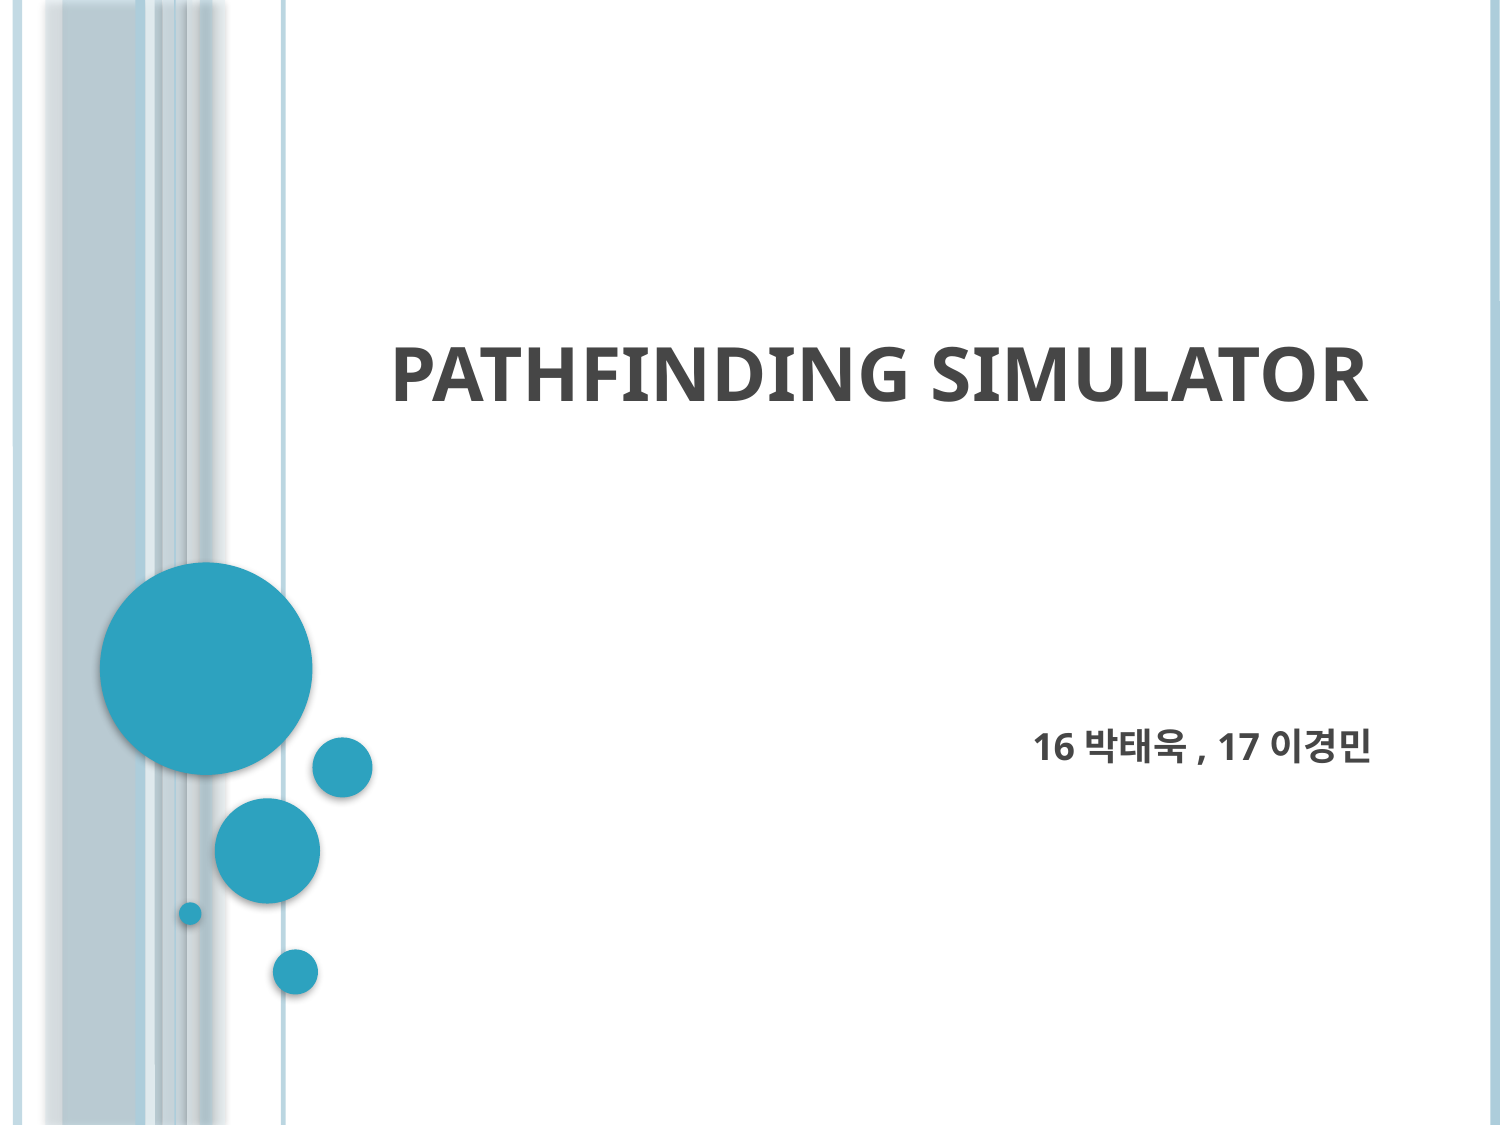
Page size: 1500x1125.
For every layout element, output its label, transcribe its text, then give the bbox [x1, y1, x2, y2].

subtitle 16박태욱, 17이경민 [375, 716, 1388, 941]
title PathFinding Simulator [375, 113, 1388, 425]
